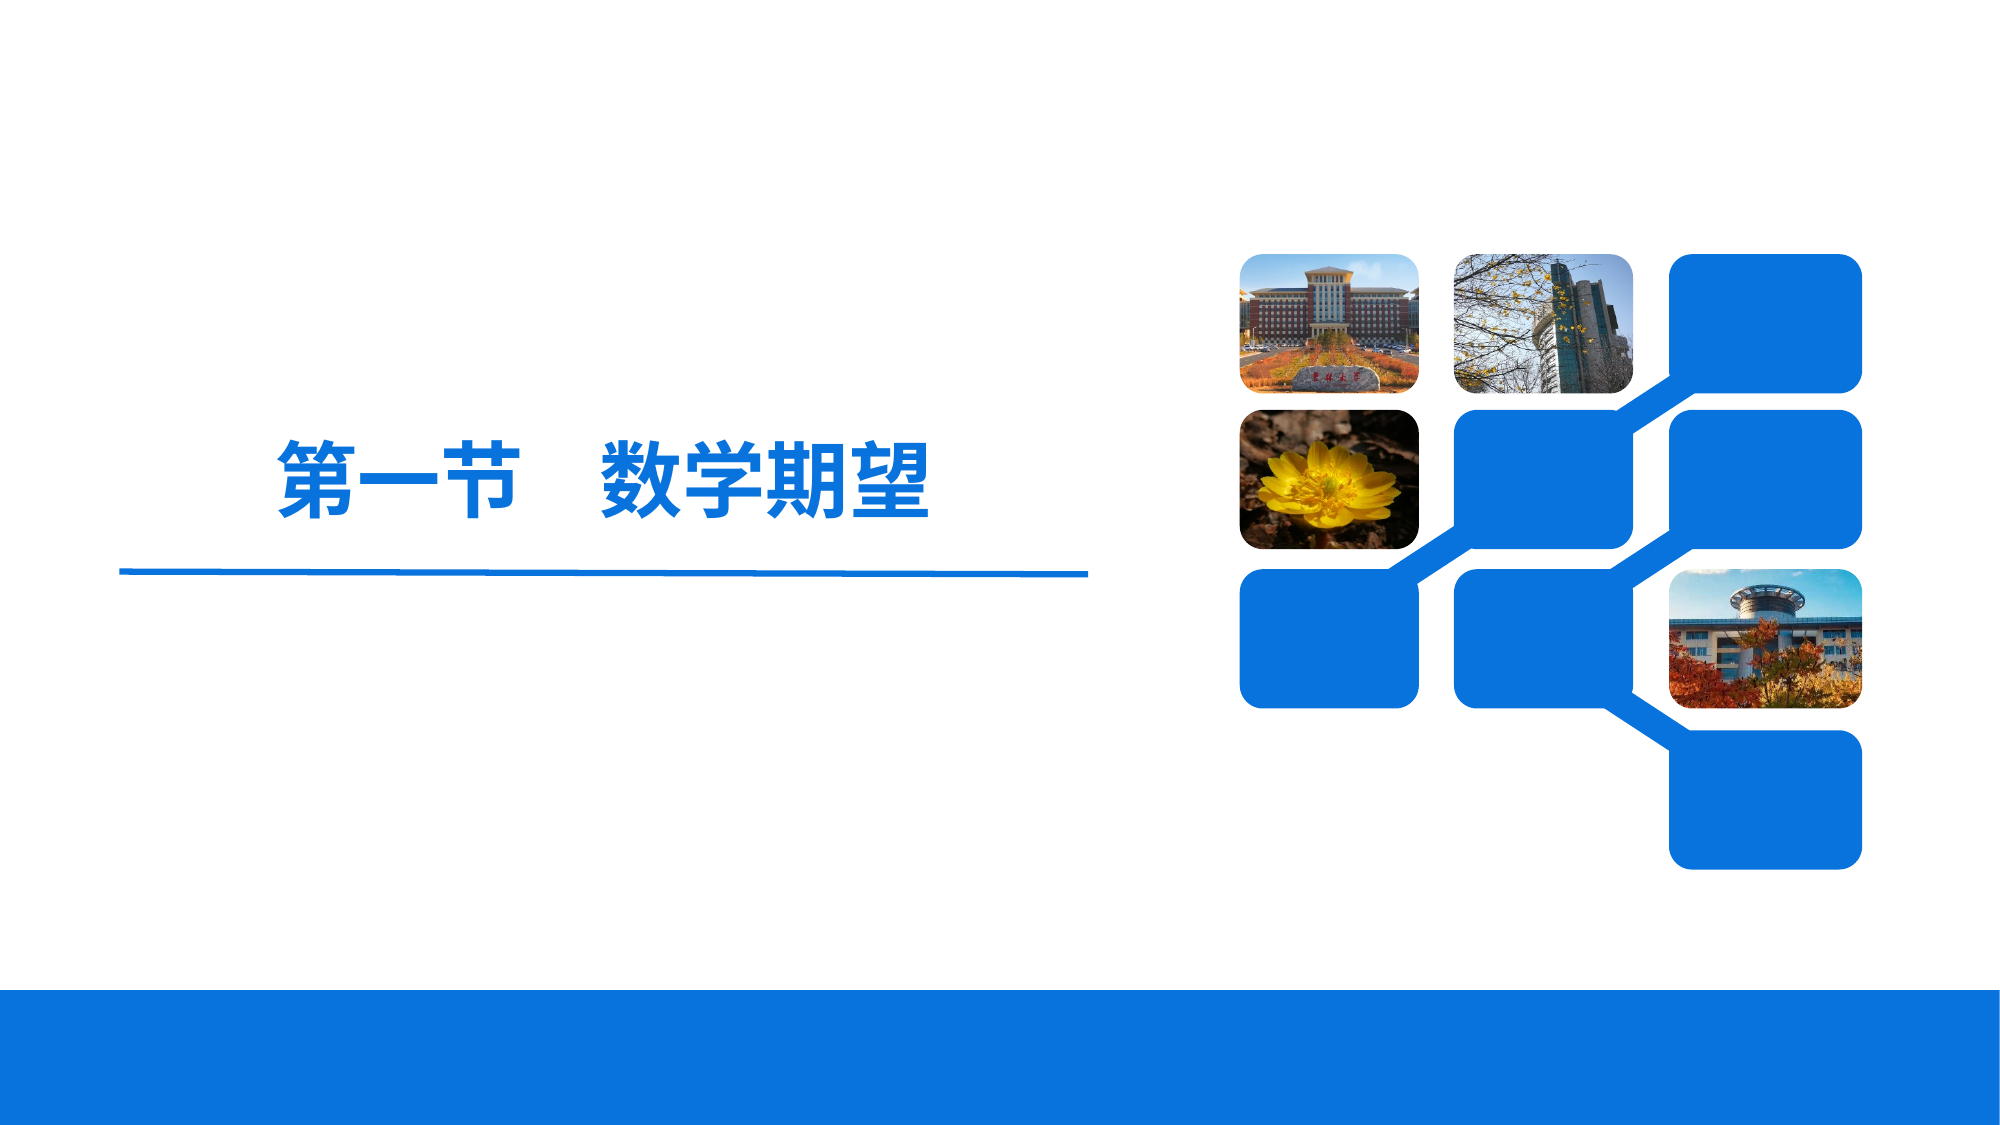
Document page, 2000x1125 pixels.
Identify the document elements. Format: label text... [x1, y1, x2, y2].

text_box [1453, 716, 1863, 870]
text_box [119, 571, 1089, 575]
text_box [0, 988, 2000, 1125]
text_box 第一节 数学期望 [77, 420, 1130, 536]
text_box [1239, 253, 1863, 709]
